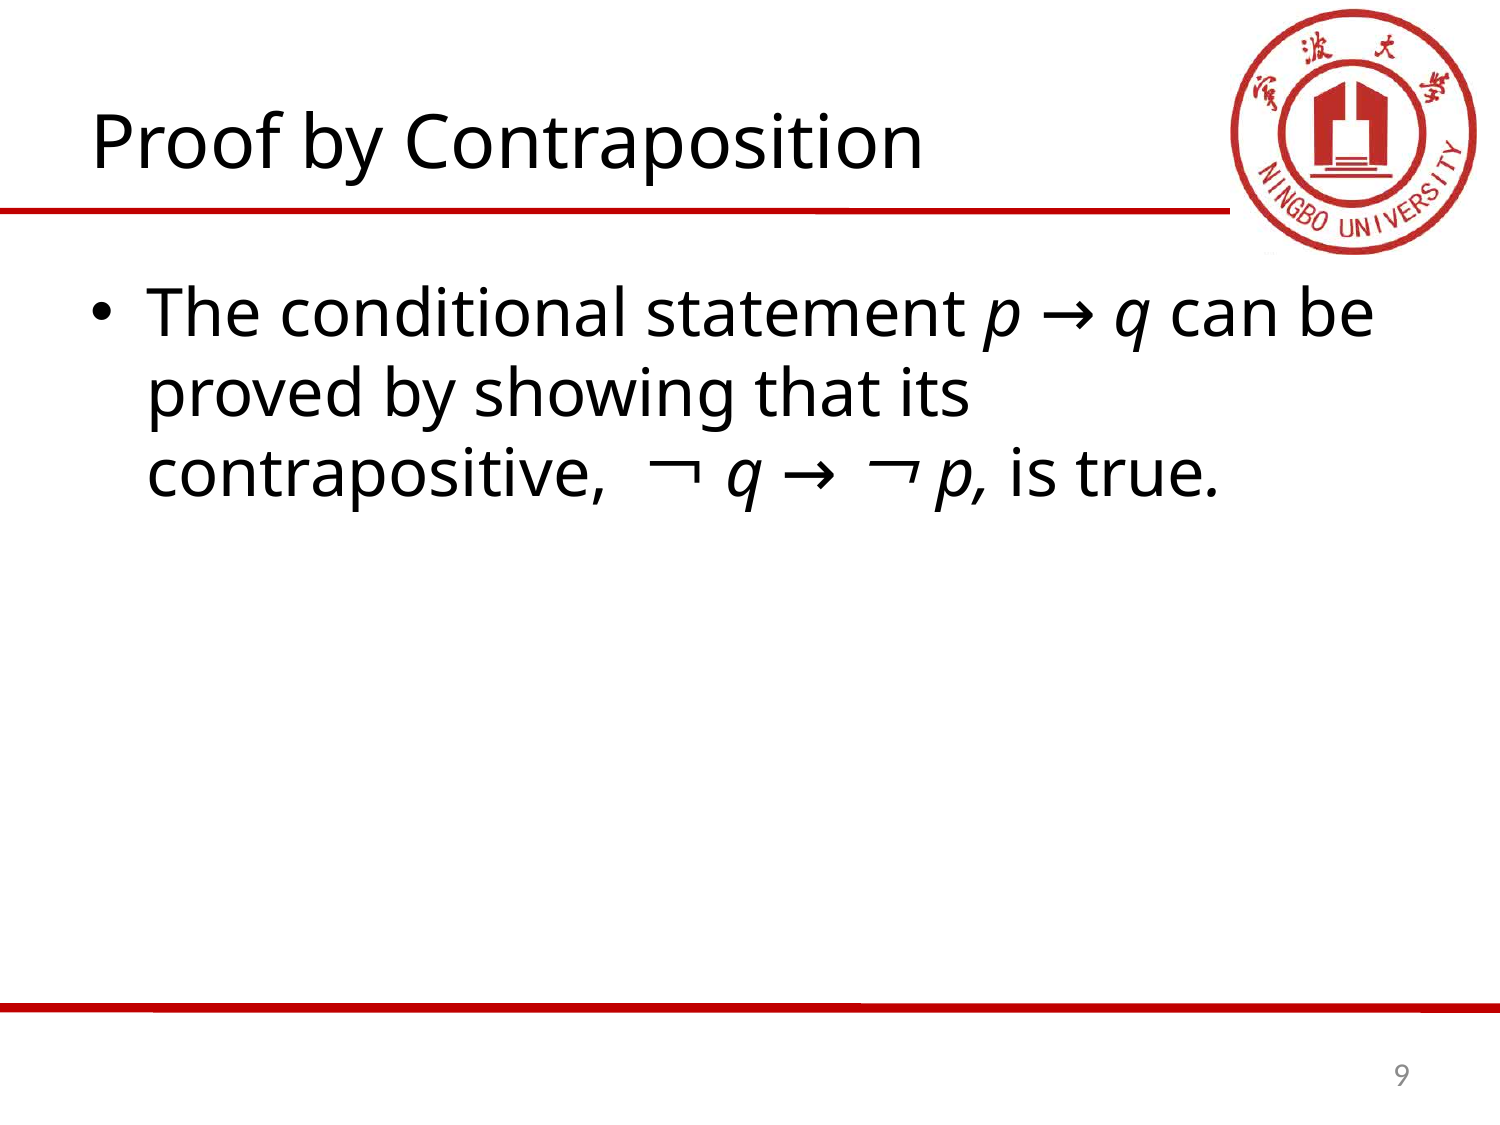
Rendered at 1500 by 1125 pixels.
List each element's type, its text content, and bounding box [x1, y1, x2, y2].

list The conditional statement p → q can be proved by showing that its contrapositive, ￢q →￢p, is true. [75, 262, 1425, 1005]
picture [1230, 8, 1477, 255]
slide_number 9 [1074, 1042, 1425, 1103]
title Proof by Contraposition [75, 45, 1425, 233]
